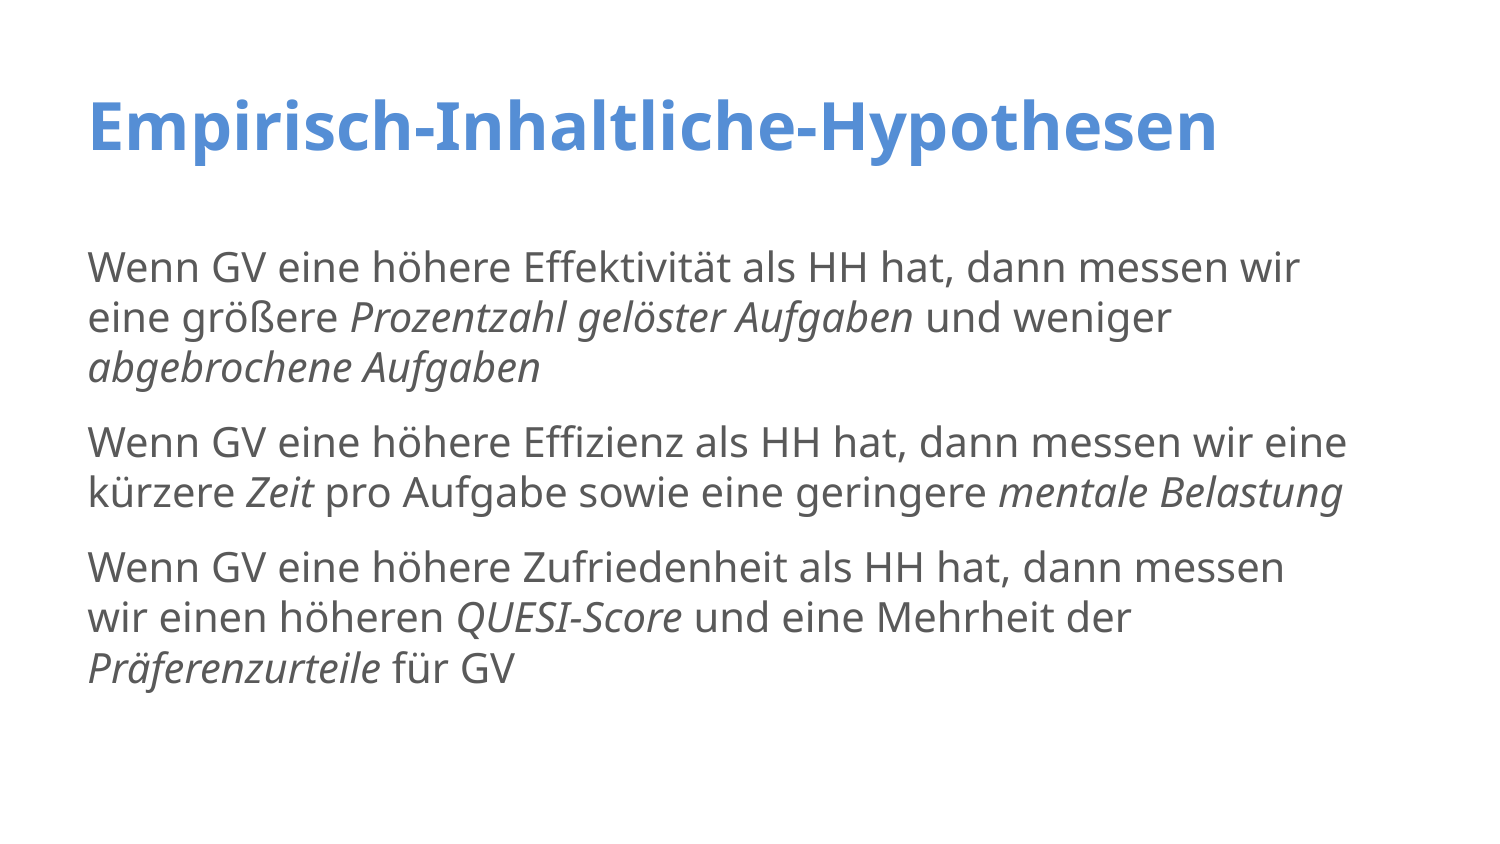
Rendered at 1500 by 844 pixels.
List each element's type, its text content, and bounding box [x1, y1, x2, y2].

list Wenn GV eine höhere Effektivität als HH hat, dann messen wir eine größere Prozentzahl gelöster Aufgaben und weniger abgebrochene Aufgaben Wenn GV eine höhere Effizienz als HH hat, dann messen wir eine kürzere Zeit pro Aufgabe sowie eine geringere mentale Belastung Wenn GV eine höhere Zufriedenheit als HH hat, dann messen wir einen höheren QUESI-Score und eine Mehrheit der Präferenzurteile für GV [72, 226, 1371, 696]
title Empirisch-Inhaltliche-Hypothesen [72, 68, 1470, 163]
